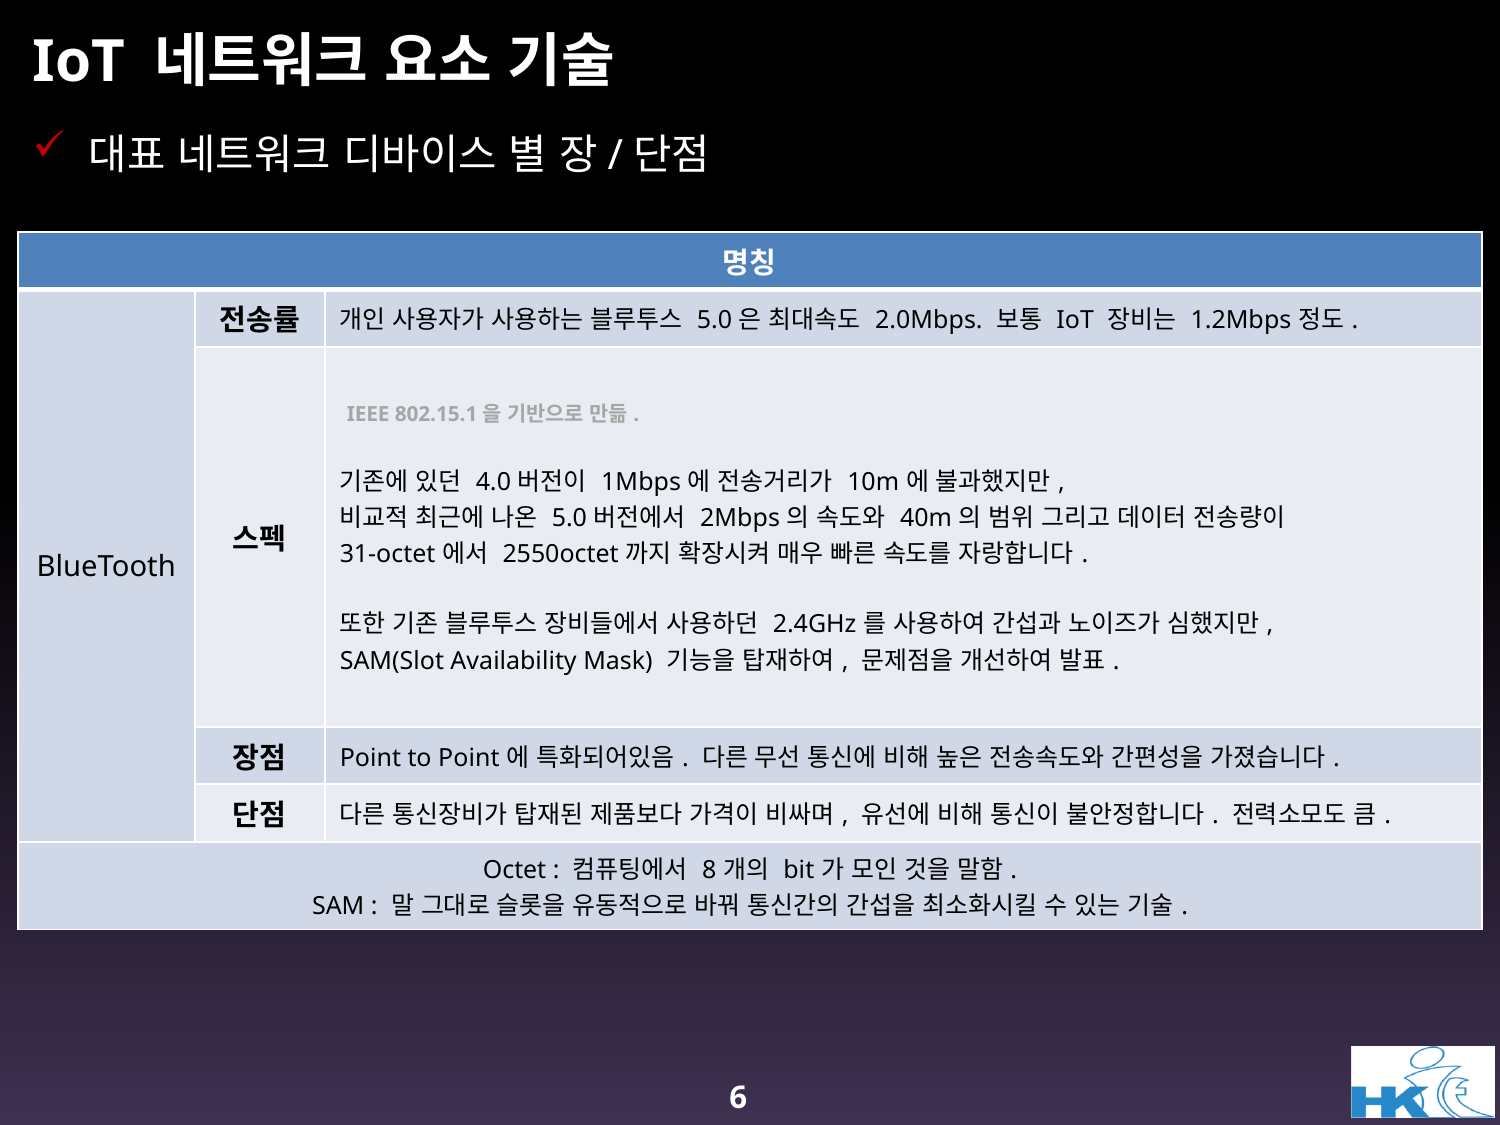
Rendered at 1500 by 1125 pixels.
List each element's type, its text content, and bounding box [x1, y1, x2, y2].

table_cell 스펙 [196, 348, 324, 726]
picture [1351, 1046, 1495, 1118]
slide_number 6 [714, 1069, 816, 1125]
table_cell Octet : 컴퓨팅에서 8개의 bit가 모인 것을 말함. SAM : 말 그대로 슬롯을 유동적으로 바꿔 통신간의 간섭을 최소화시킬 수 있는 기술. [19, 843, 1481, 929]
table_cell 다른 통신장비가 탑재된 제품보다 가격이 비싸며, 유선에 비해 통신이 불안정합니다. 전력소모도 큼. [326, 785, 1481, 841]
table_cell Point to Point에 특화되어있음. 다른 무선 통신에 비해 높은 전송속도와 간편성을 가졌습니다. [326, 728, 1481, 783]
table_header 명칭 [19, 233, 1481, 287]
table_cell 장점 [196, 728, 324, 783]
list 대표 네트워크 디바이스 별 장/단점 [17, 120, 1483, 231]
table_cell BlueTooth [19, 292, 194, 841]
table_cell IEEE 802.15.1을 기반으로 만듦. 기존에 있던 4.0버전이 1Mbps에 전송거리가 10m에 불과했지만, 비교적 최근에 나온 5.0버전에서 2Mbps의 속도와 40m의 범위 그리고 데이터 전송량이 31-octet에서 2550octet까지 확장시켜 매우 빠른 속도를 자랑합니다. 또한 기존 블루투스 장비들에서 사용하던 2.4GHz를 사용하여 간섭과 노이즈가 심했지만, SAM(Slot Availability Mask) 기능을 탑재하여, 문제점을 개선하여 발표. [326, 348, 1481, 726]
table_cell 개인 사용자가 사용하는 블루투스 5.0은 최대속도 2.0Mbps. 보통 IoT 장비는 1.2Mbps정도. [326, 292, 1481, 346]
table_cell 전송률 [196, 292, 324, 346]
table_cell 단점 [196, 785, 324, 841]
title IoT 네트워크 요소 기술 [17, 11, 1471, 106]
